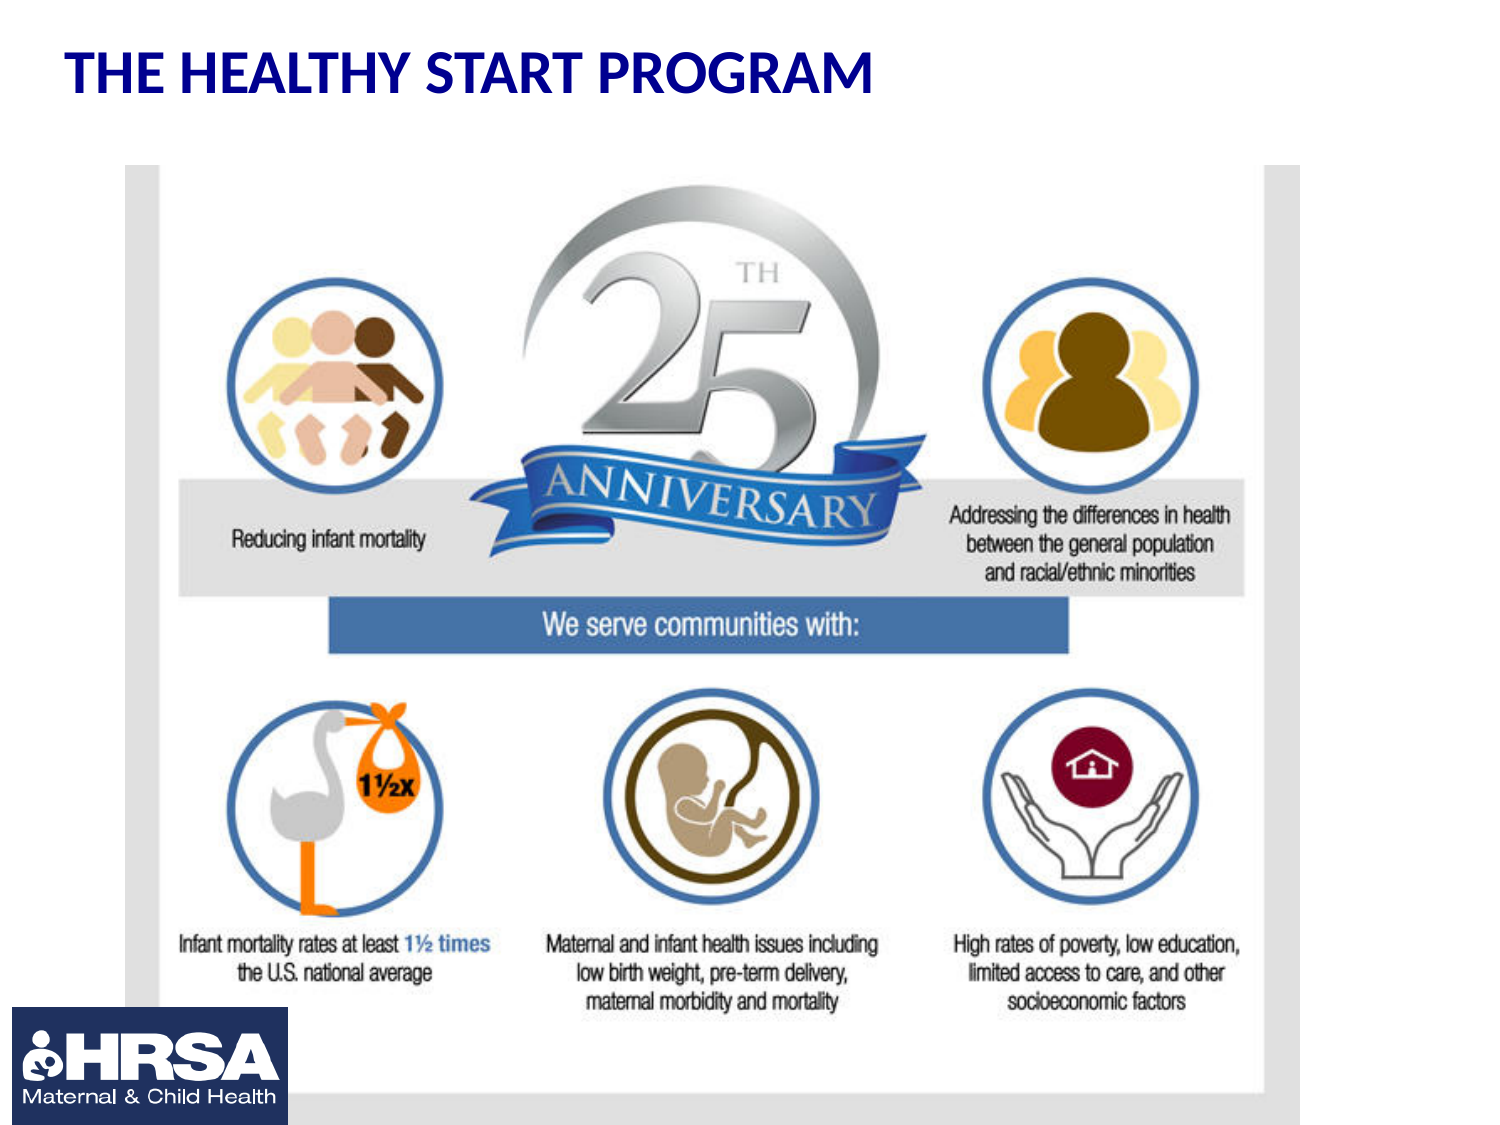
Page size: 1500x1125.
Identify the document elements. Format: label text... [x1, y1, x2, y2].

picture [12, 165, 1301, 1125]
text_box The Healthy Start Program [49, 25, 1421, 113]
